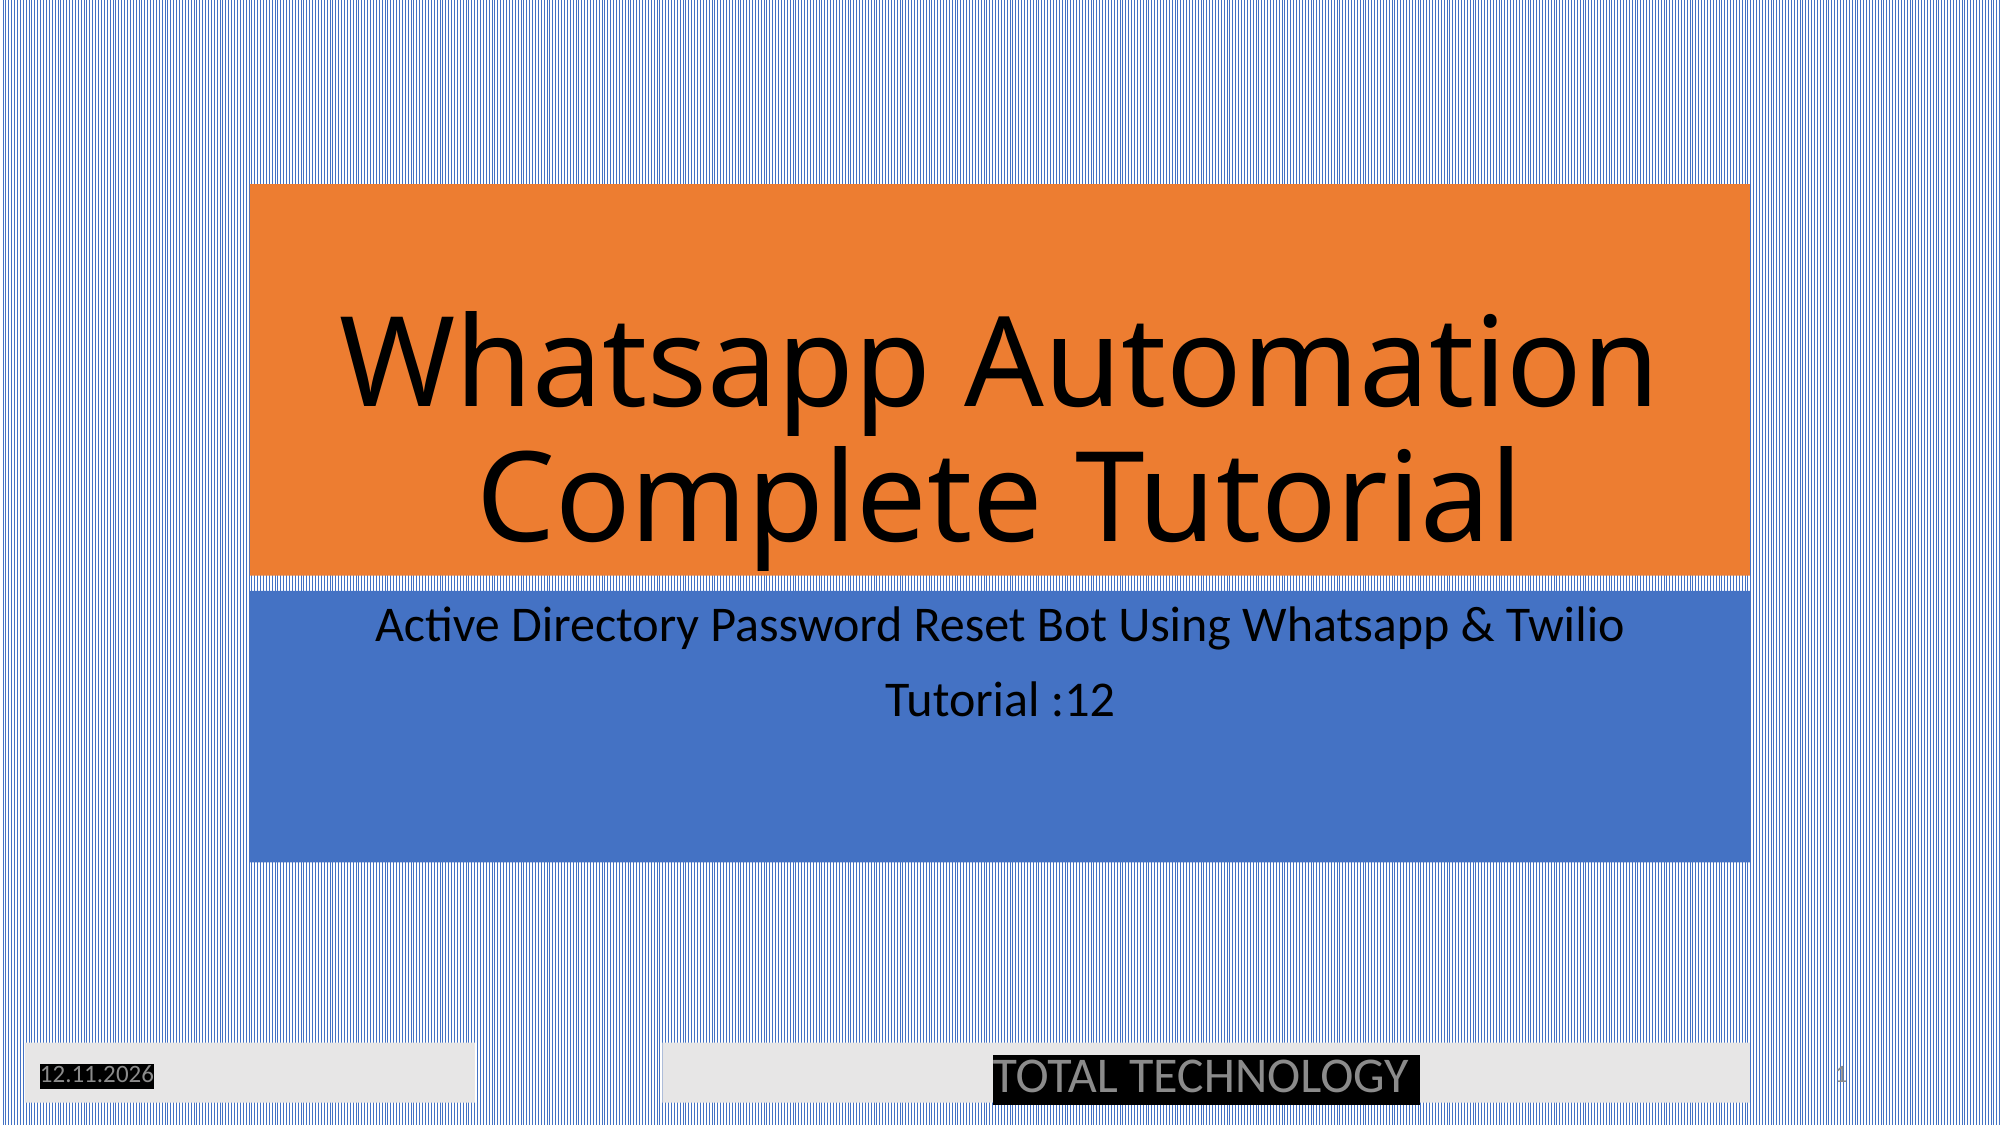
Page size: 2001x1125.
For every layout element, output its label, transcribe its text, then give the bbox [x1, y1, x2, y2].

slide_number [24, 1042, 475, 1103]
footer TOTAL TECHNOLOGY [662, 1042, 1412, 1103]
subtitle Active Directory Password Reset Bot Using Whatsapp & Twilio Tutorial :12 [249, 590, 1750, 863]
slide_number 1 [1412, 1042, 1863, 1103]
title Whatsapp Automation Complete Tutorial [249, 184, 1750, 576]
